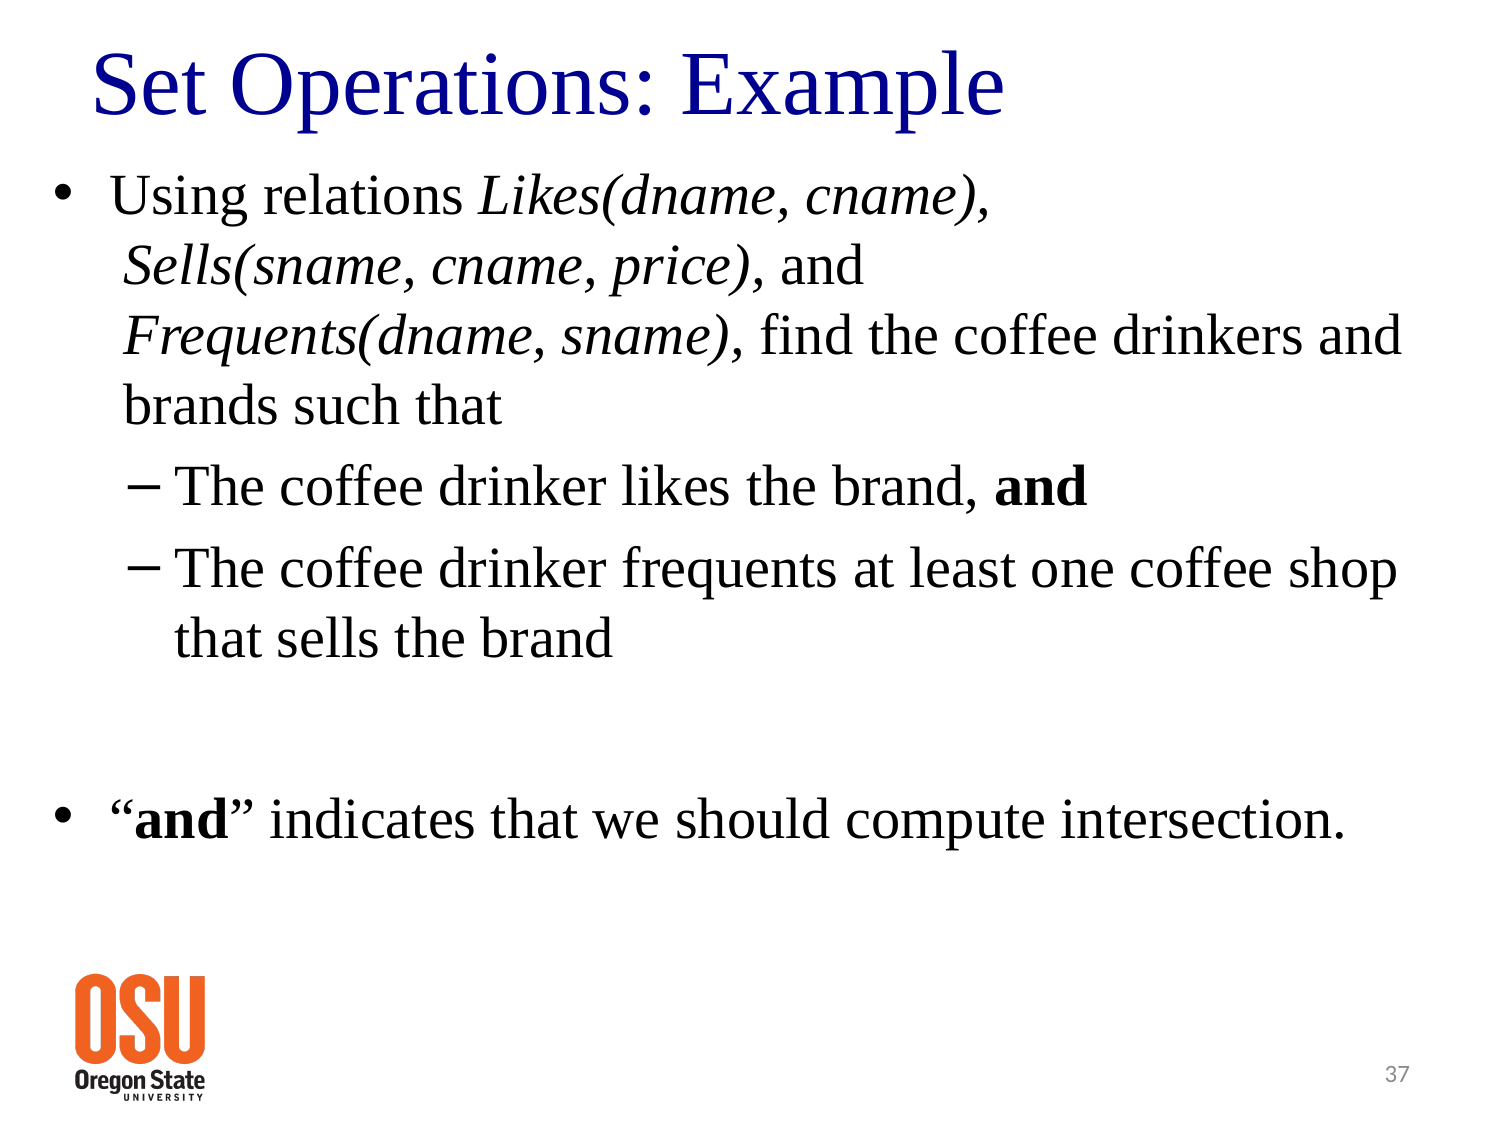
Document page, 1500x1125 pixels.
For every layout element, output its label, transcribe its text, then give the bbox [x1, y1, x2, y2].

title Set Operations: Example [75, 7, 1471, 149]
slide_number 37 [1074, 1042, 1425, 1103]
list Using relations Likes(dname, cname), Sells(sname, cname, price), and Frequents(dname, sname), find the coffee drinkers and brands such that The coffee drinker likes the brand, and The coffee drinker frequents at least one coffee shop that sells the brand “and” indicates that we should compute intersection. [37, 148, 1470, 1103]
